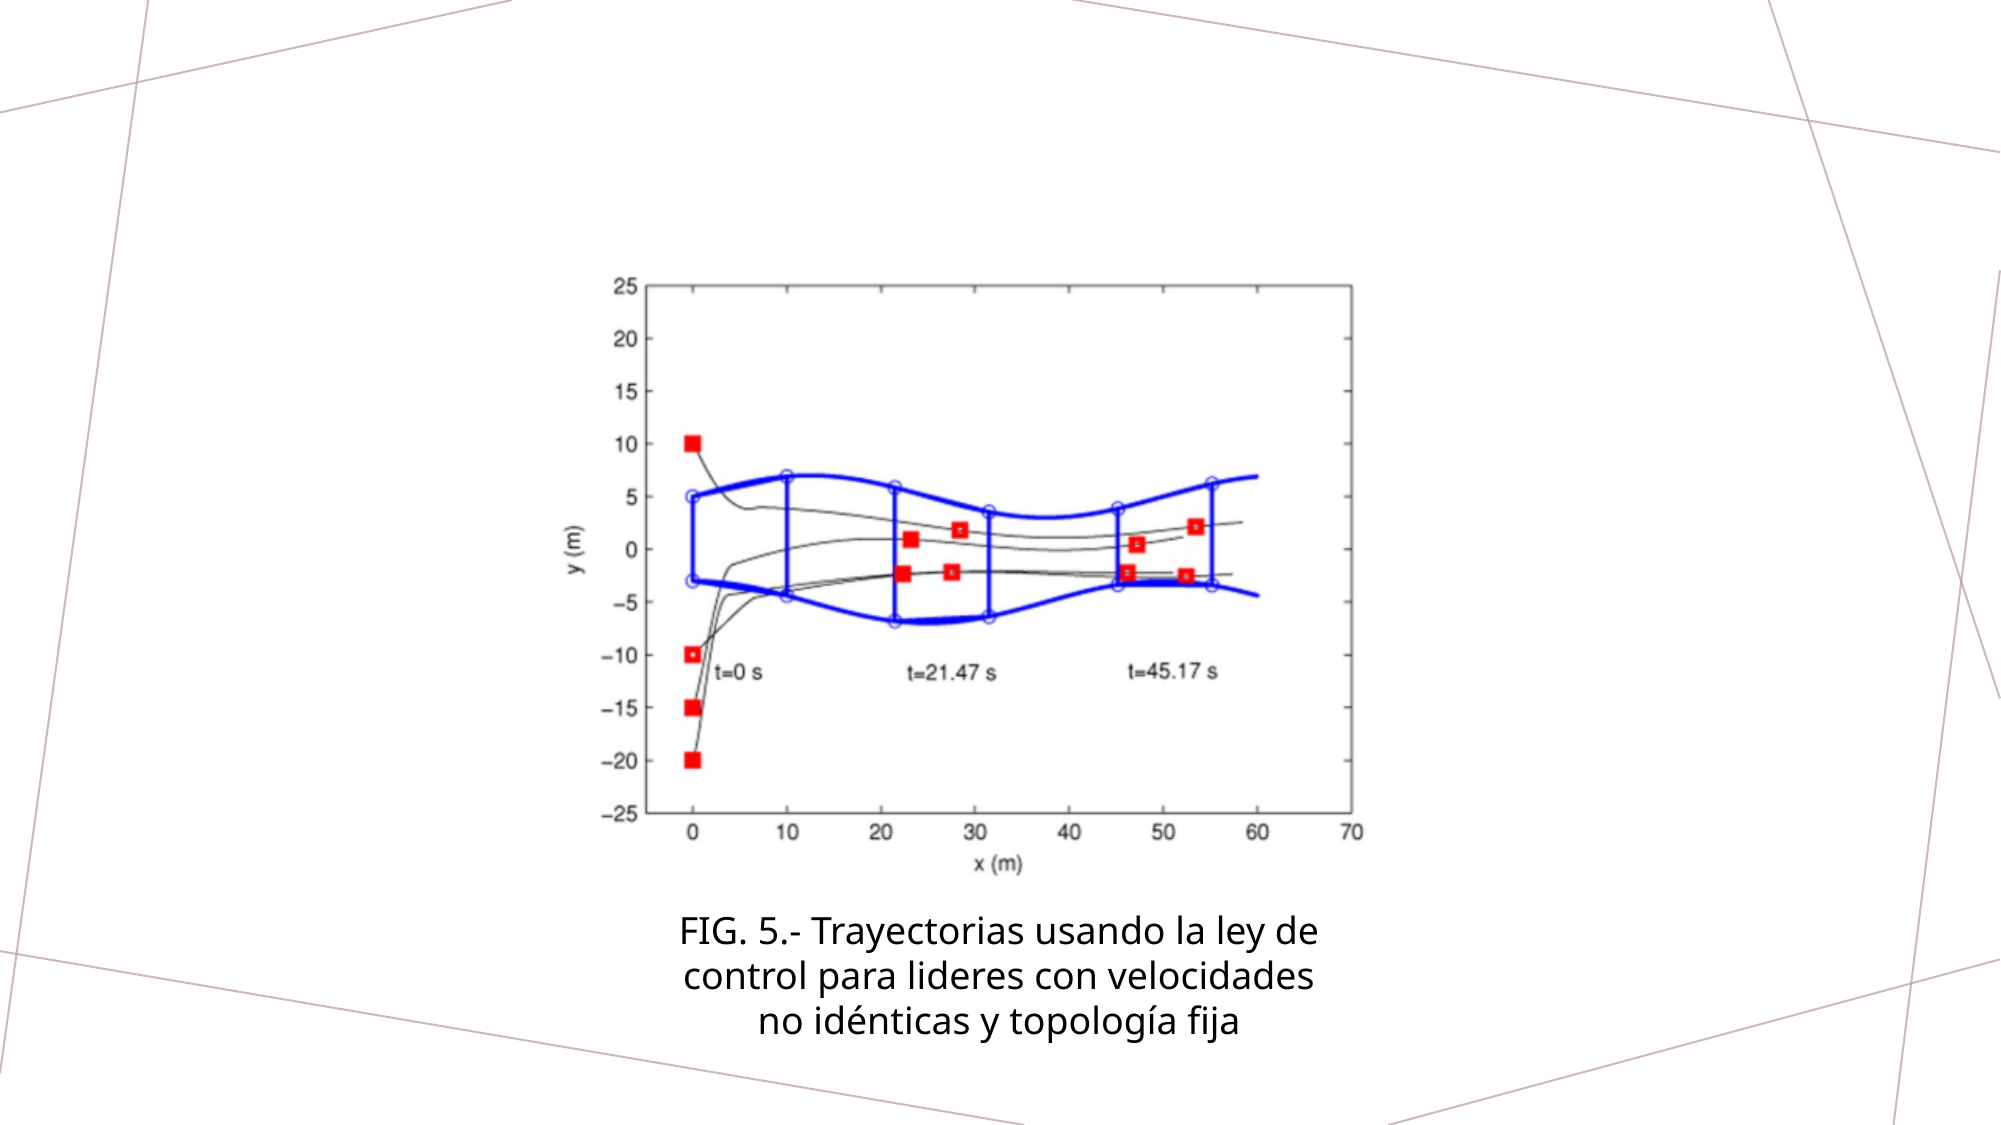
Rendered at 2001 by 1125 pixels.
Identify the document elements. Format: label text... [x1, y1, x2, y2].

text_box FIG. 5.- Trayectorias usando la ley de control para lideres con velocidades no idénticas y topología fija [652, 899, 1346, 1050]
picture [537, 226, 1392, 899]
